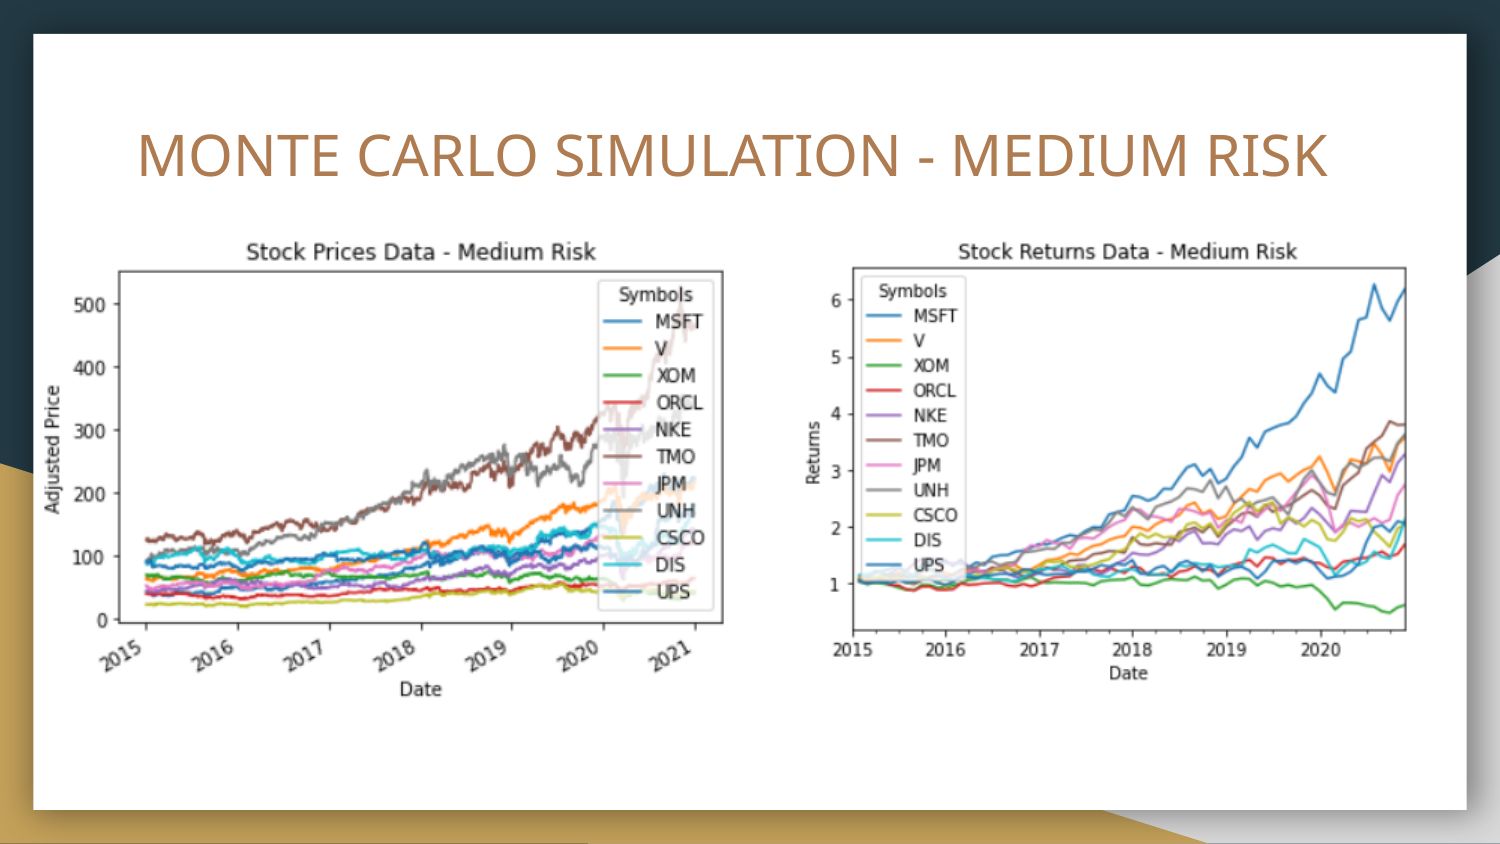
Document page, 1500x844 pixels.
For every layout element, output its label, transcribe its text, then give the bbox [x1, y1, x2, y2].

picture [802, 224, 1463, 697]
title MONTE CARLO SIMULATION - MEDIUM RISK [121, 103, 1353, 207]
picture [37, 230, 742, 717]
